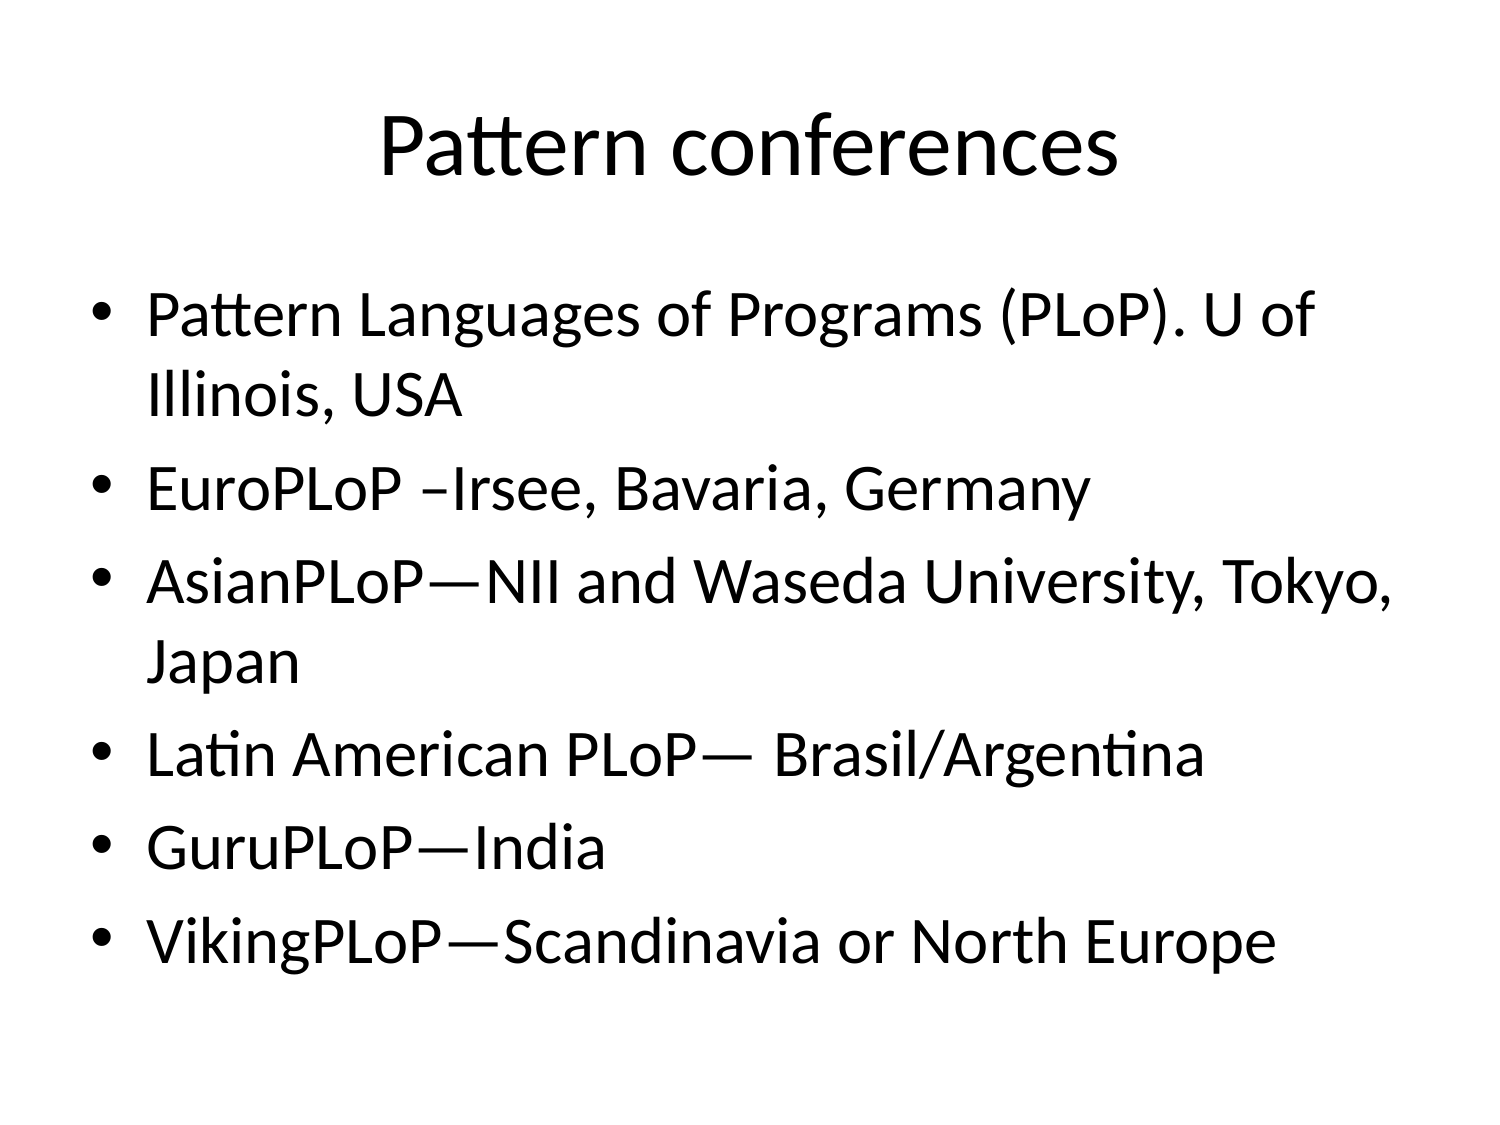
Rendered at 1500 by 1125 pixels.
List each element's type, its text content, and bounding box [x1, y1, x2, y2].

list Pattern Languages of Programs (PLoP). U of Illinois, USA EuroPLoP –Irsee, Bavaria, Germany AsianPLoP—NII and Waseda University, Tokyo, Japan Latin American PLoP— Brasil/Argentina GuruPLoP—India VikingPLoP—Scandinavia or North Europe [75, 262, 1425, 1005]
title Pattern conferences [75, 45, 1425, 233]
